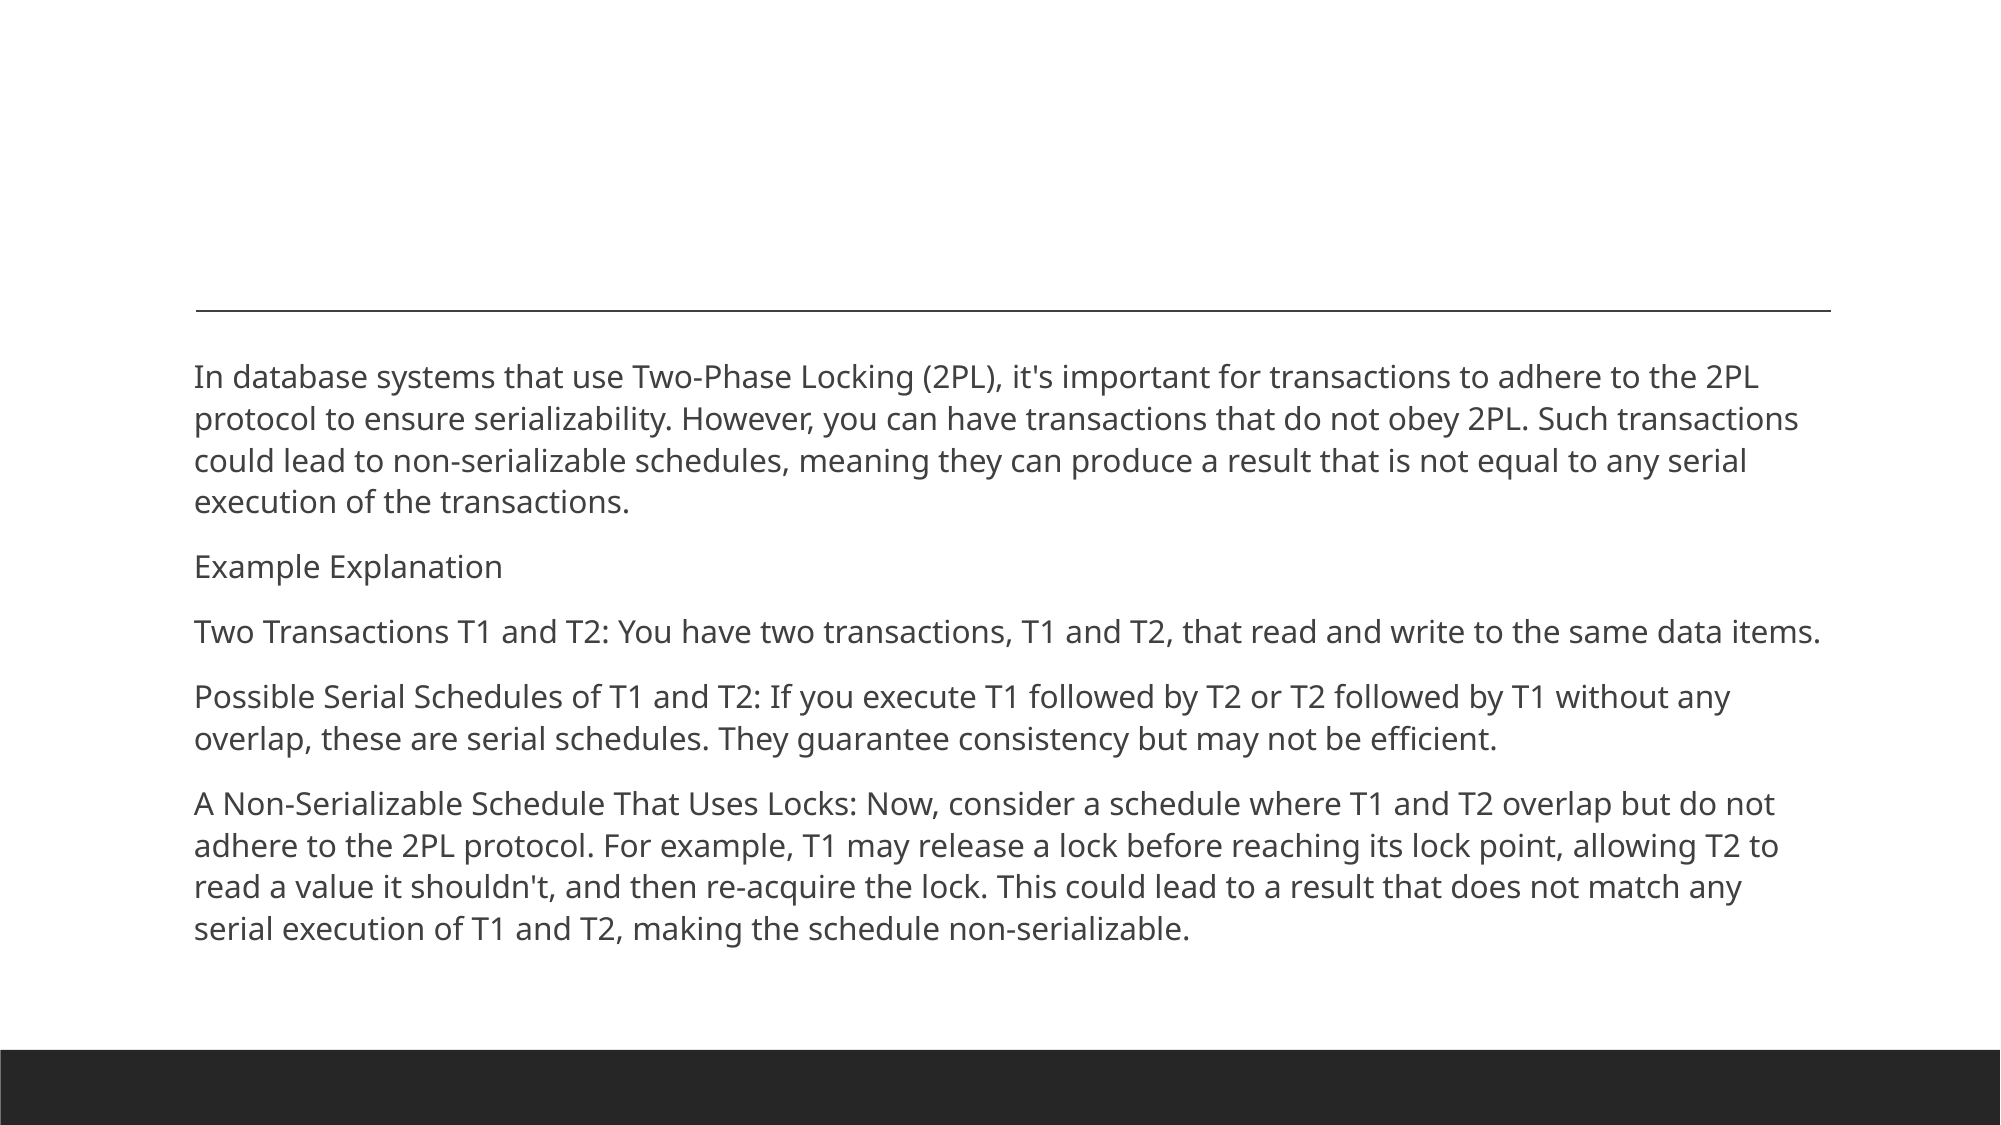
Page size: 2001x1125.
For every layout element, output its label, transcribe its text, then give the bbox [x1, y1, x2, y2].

list In database systems that use Two-Phase Locking (2PL), it's important for transactions to adhere to the 2PL protocol to ensure serializability. However, you can have transactions that do not obey 2PL. Such transactions could lead to non-serializable schedules, meaning they can produce a result that is not equal to any serial execution of the transactions. Example Explanation Two Transactions T1 and T2: You have two transactions, T1 and T2, that read and write to the same data items. Possible Serial Schedules of T1 and T2: If you execute T1 followed by T2 or T2 followed by T1 without any overlap, these are serial schedules. They guarantee consistency but may not be efficient. A Non-Serializable Schedule That Uses Locks: Now, consider a schedule where T1 and T2 overlap but do not adhere to the 2PL protocol. For example, T1 may release a lock before reaching its lock point, allowing T2 to read a value it shouldn't, and then re-acquire the lock. This could lead to a result that does not match any serial execution of T1 and T2, making the schedule non-serializable. [180, 345, 1830, 963]
